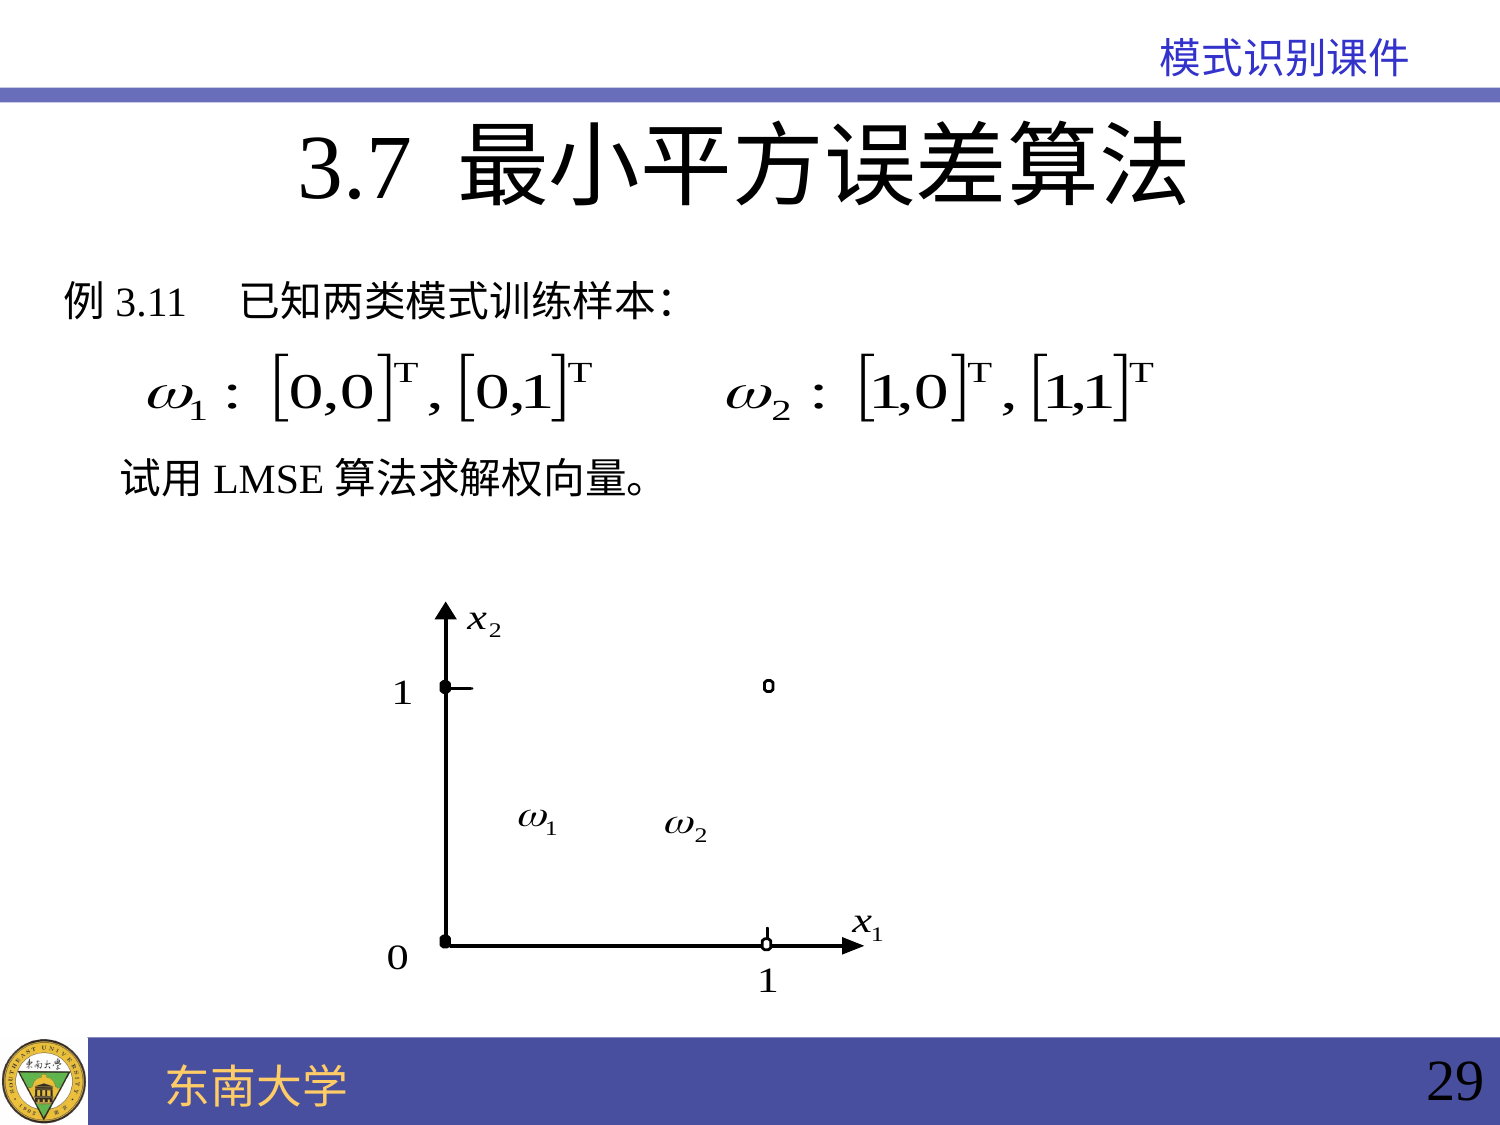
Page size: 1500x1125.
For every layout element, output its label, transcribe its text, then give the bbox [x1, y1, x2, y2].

picture [359, 561, 915, 1006]
text_box 例3.11 已知两类模式训练样本： [48, 267, 723, 333]
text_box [715, 349, 1169, 430]
text_box 试用LMSE算法求解权向量。 [105, 444, 684, 510]
text_box 3.7 最小平方误差算法 [112, 99, 1376, 256]
slide_number 29 [1363, 1034, 1500, 1111]
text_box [136, 349, 609, 430]
picture [0, 1038, 88, 1125]
